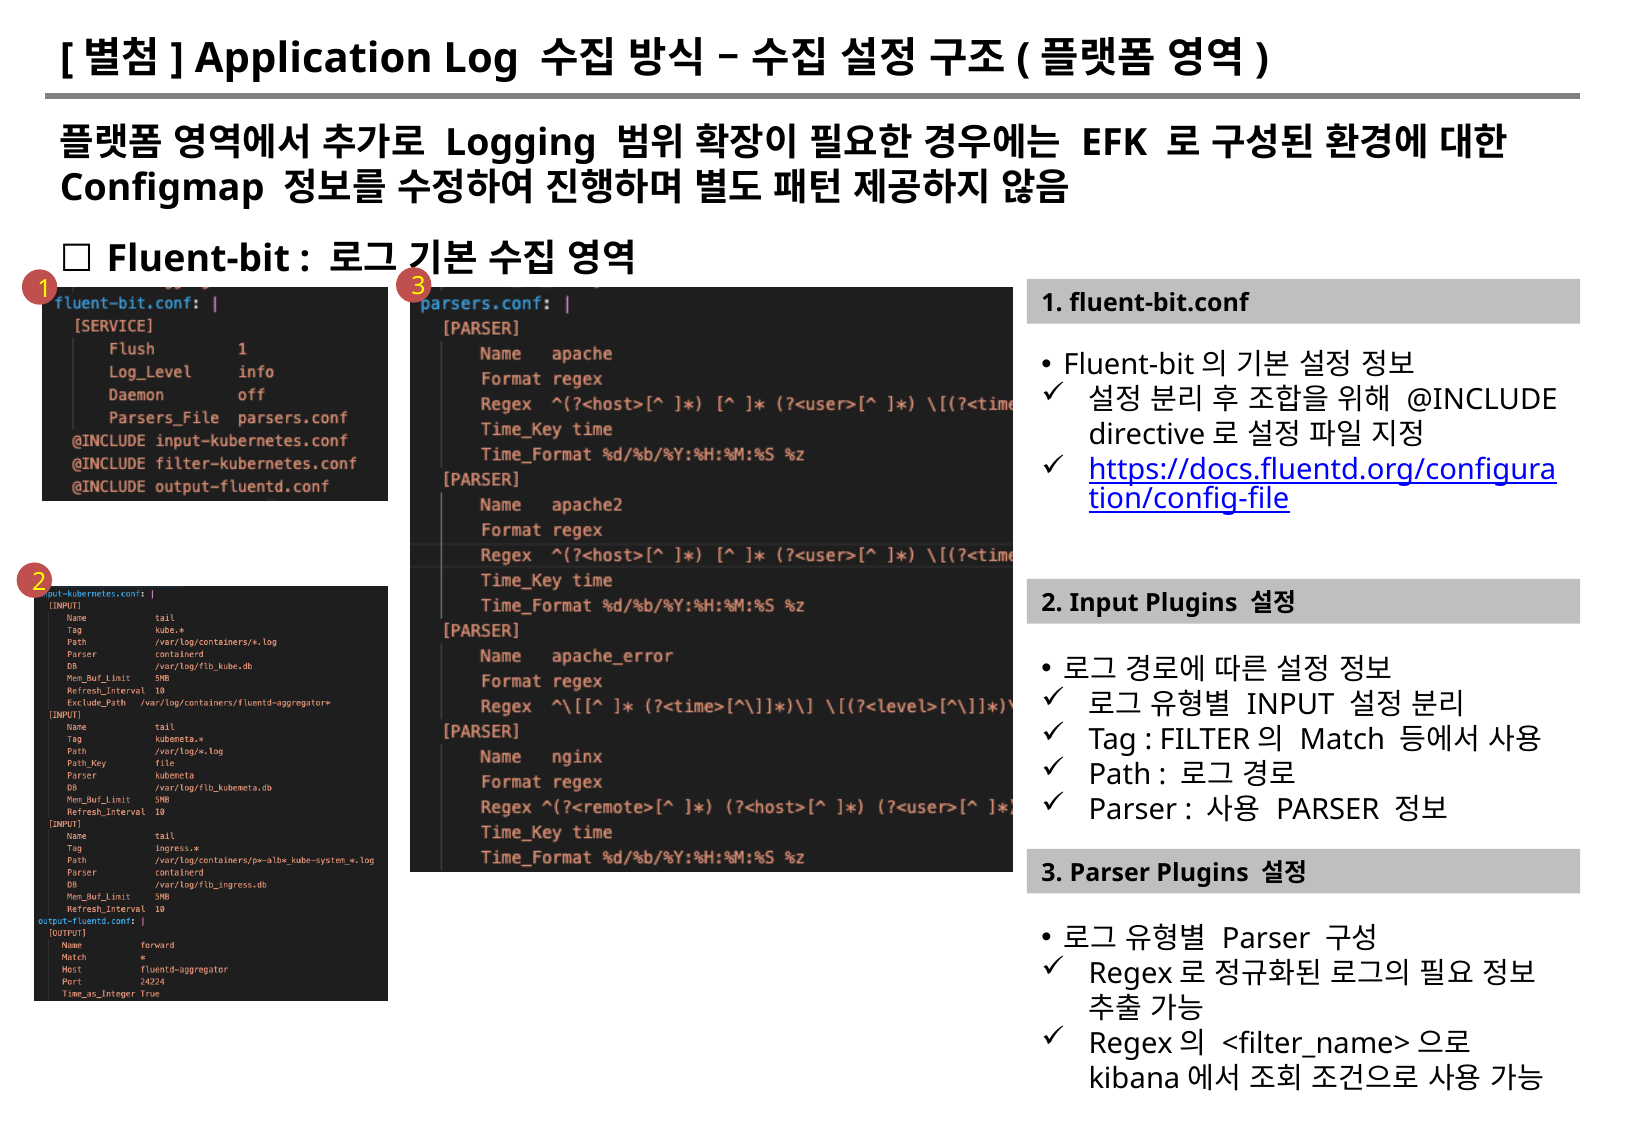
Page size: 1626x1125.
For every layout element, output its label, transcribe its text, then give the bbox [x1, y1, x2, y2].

text_box Fluent-bit의 기본 설정 정보 설정 분리 후 조합을 위해 @INCLUDE directive로 설정 파일 지정 https://docs.fluentd.org/configuration/config-file [1026, 338, 1581, 498]
picture [34, 585, 388, 1001]
text_box 1. fluent-bit.conf [1026, 278, 1581, 324]
text_box 로그 경로에 따른 설정 정보 로그 유형별 INPUT 설정 분리 Tag : FILTER의 Match 등에서 사용 Path : 로그 경로 Parser : 사용 PARSER 정보 [1026, 642, 1581, 833]
picture [41, 286, 388, 501]
text_box 1 [19, 267, 60, 307]
title [별첨] Application Log 수집 방식 – 수집 설정 구조(플랫폼 영역) [44, 22, 1581, 89]
picture [410, 286, 1013, 872]
list 플랫폼 영역에서 추가로 Logging 범위 확장이 필요한 경우에는 EFK 로 구성된 환경에 대한 Configmap 정보를 수정하여 진행하며 별도 패턴 제공하지 않음 [44, 110, 1581, 169]
text_box 2. Input Plugins 설정 [1026, 578, 1581, 624]
text_box 3 [393, 265, 434, 303]
text_box 로그 유형별 Parser 구성 Regex로 정규화된 로그의 필요 정보 추출 가능 Regex의 <filter_name>으로 kibana에서 조회 조건으로 사용 가능 [1026, 911, 1581, 1102]
text_box 2 [14, 560, 55, 600]
text_box Fluent-bit : 로그 기본 수집 영역 [44, 226, 1581, 285]
text_box 3. Parser Plugins 설정 [1026, 848, 1581, 894]
